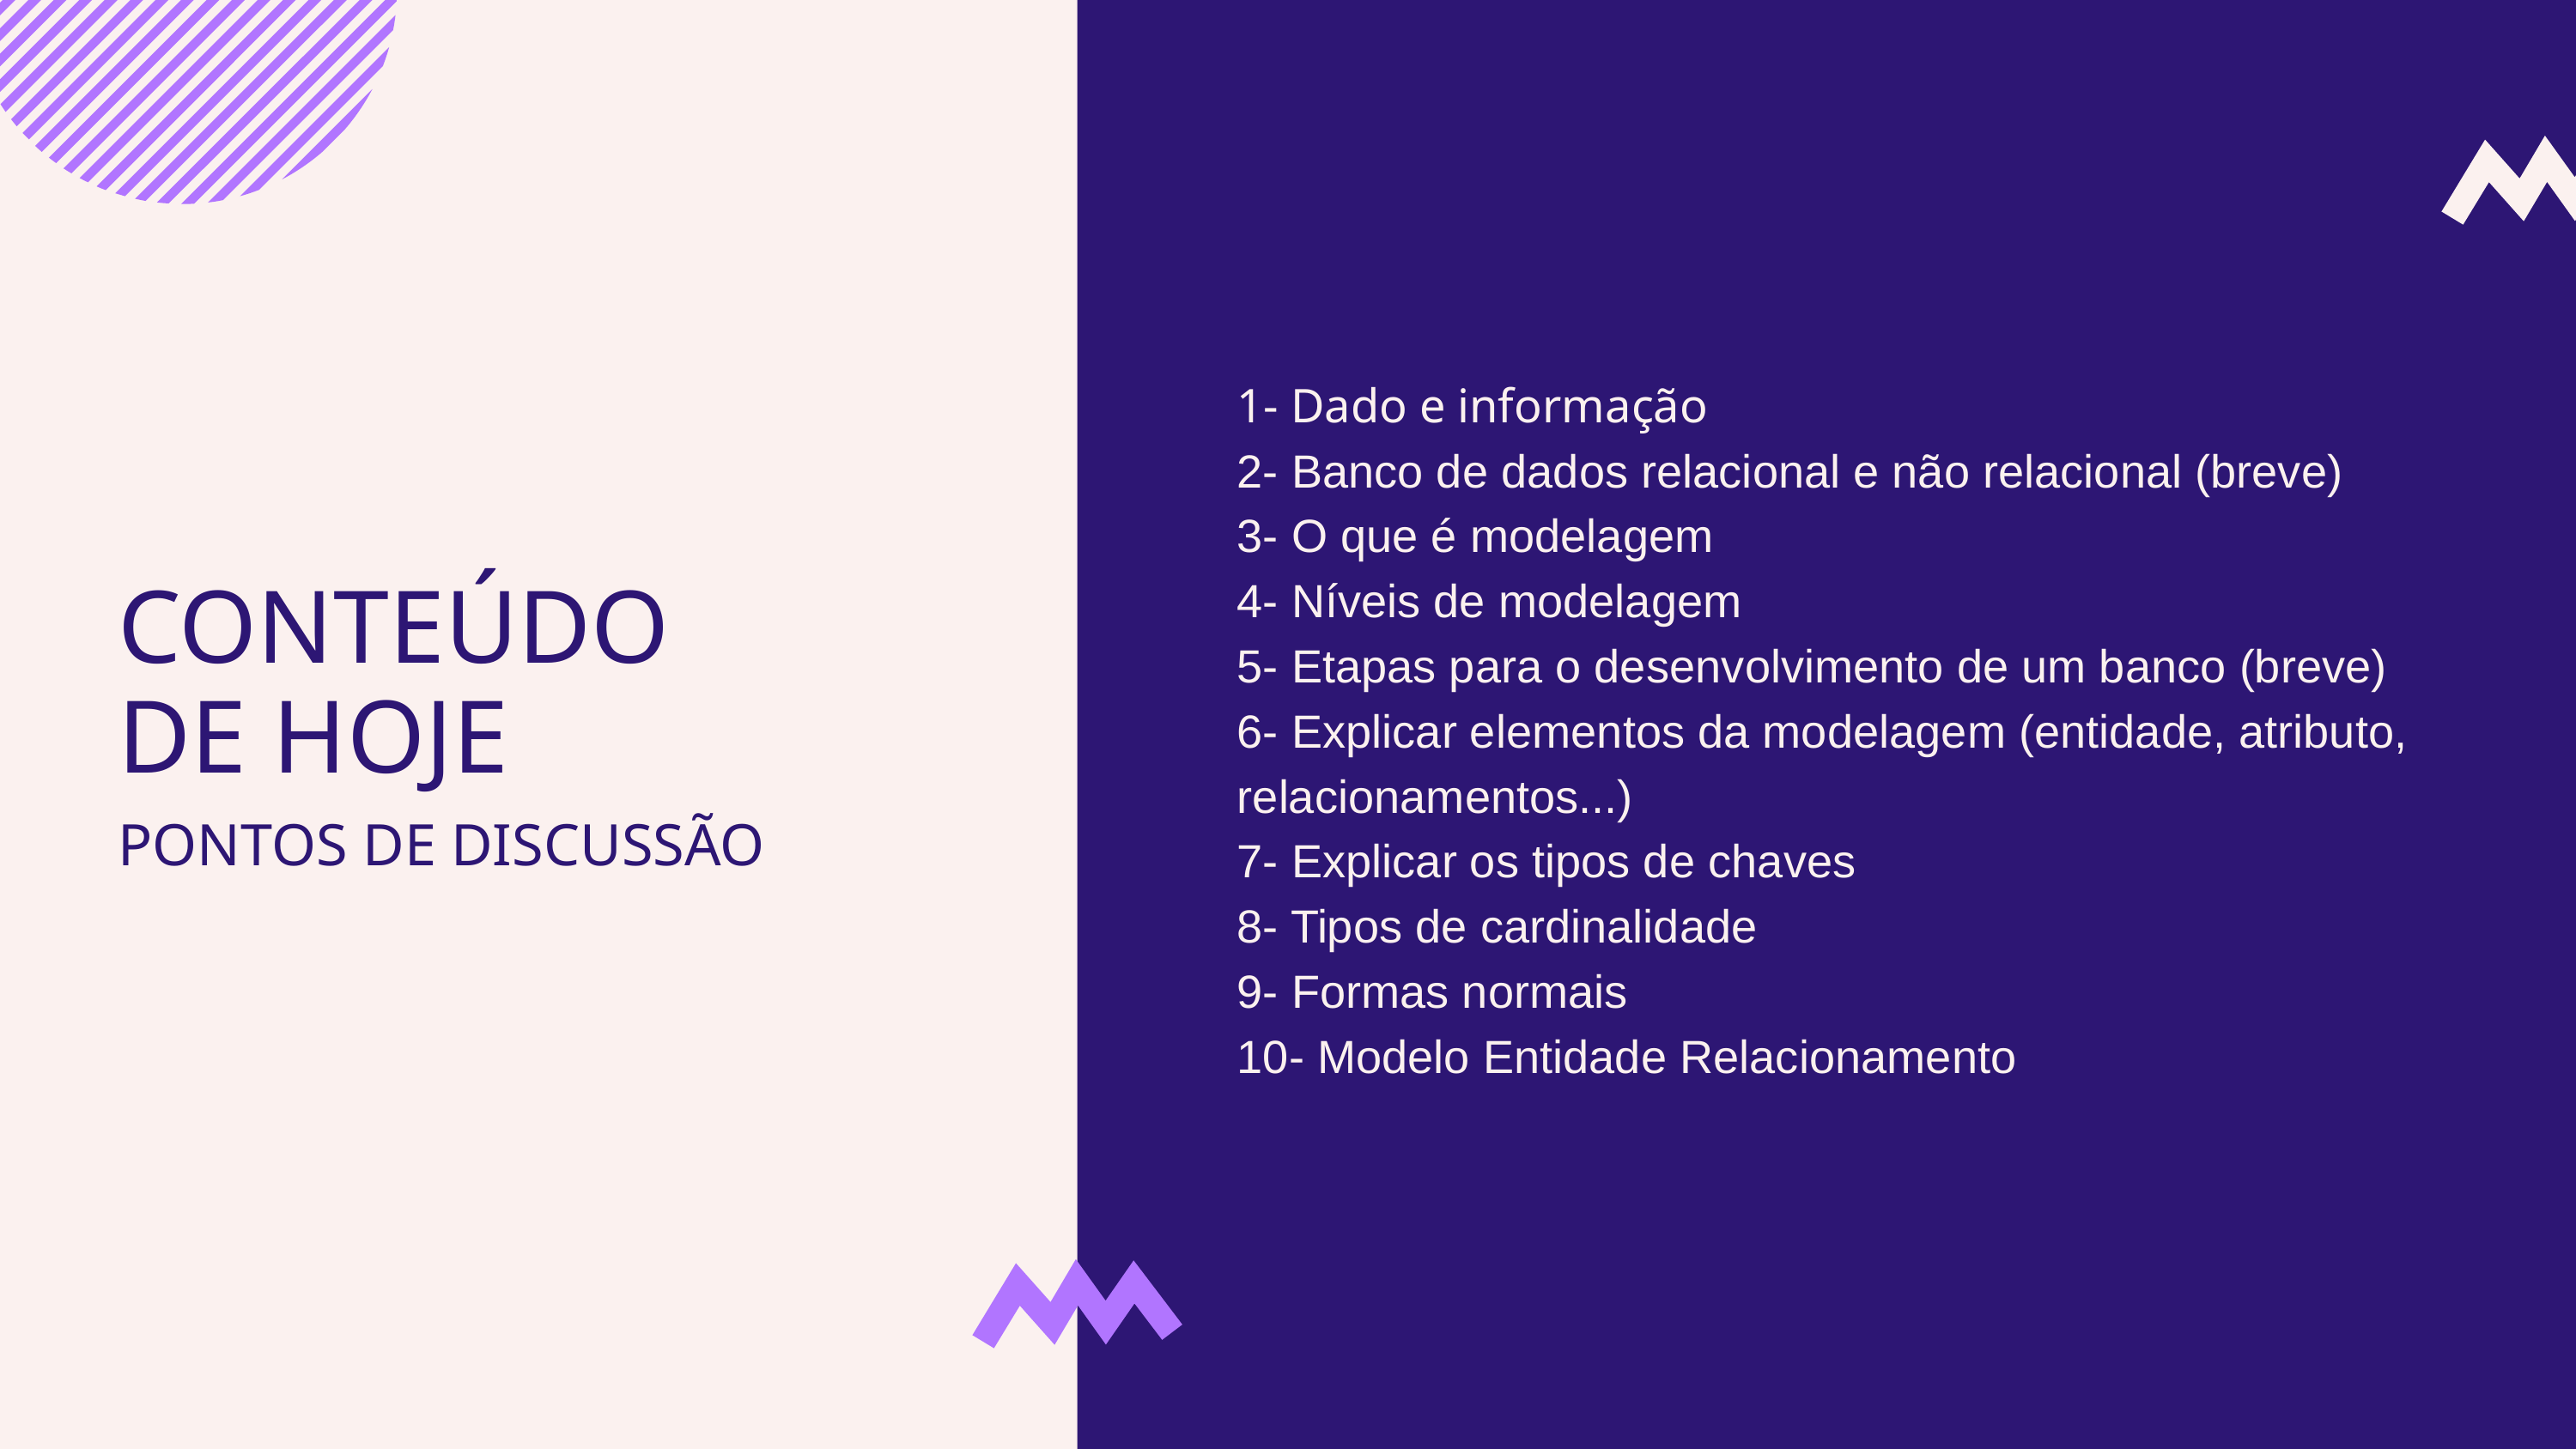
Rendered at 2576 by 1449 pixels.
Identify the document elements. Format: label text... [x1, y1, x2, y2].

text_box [2441, 135, 2576, 225]
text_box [118, 567, 957, 882]
text_box [0, 0, 1078, 1449]
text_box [0, 0, 398, 204]
text_box 1- Dado e informação 2- Banco de dados relacional e não relacional (breve) 3- O que é modelagem 4- Níveis de modelagem 5- Etapas para o desenvolvimento de um banco (breve) 6- Explicar elementos da modelagem (entidade, atributo, relacionamentos...) 7- Explicar os tipos de chaves 8- Tipos de cardinalidade 9- Formas normais 10- Modelo Entidade Relacionamento [1236, 367, 2432, 1083]
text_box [972, 1258, 1183, 1349]
